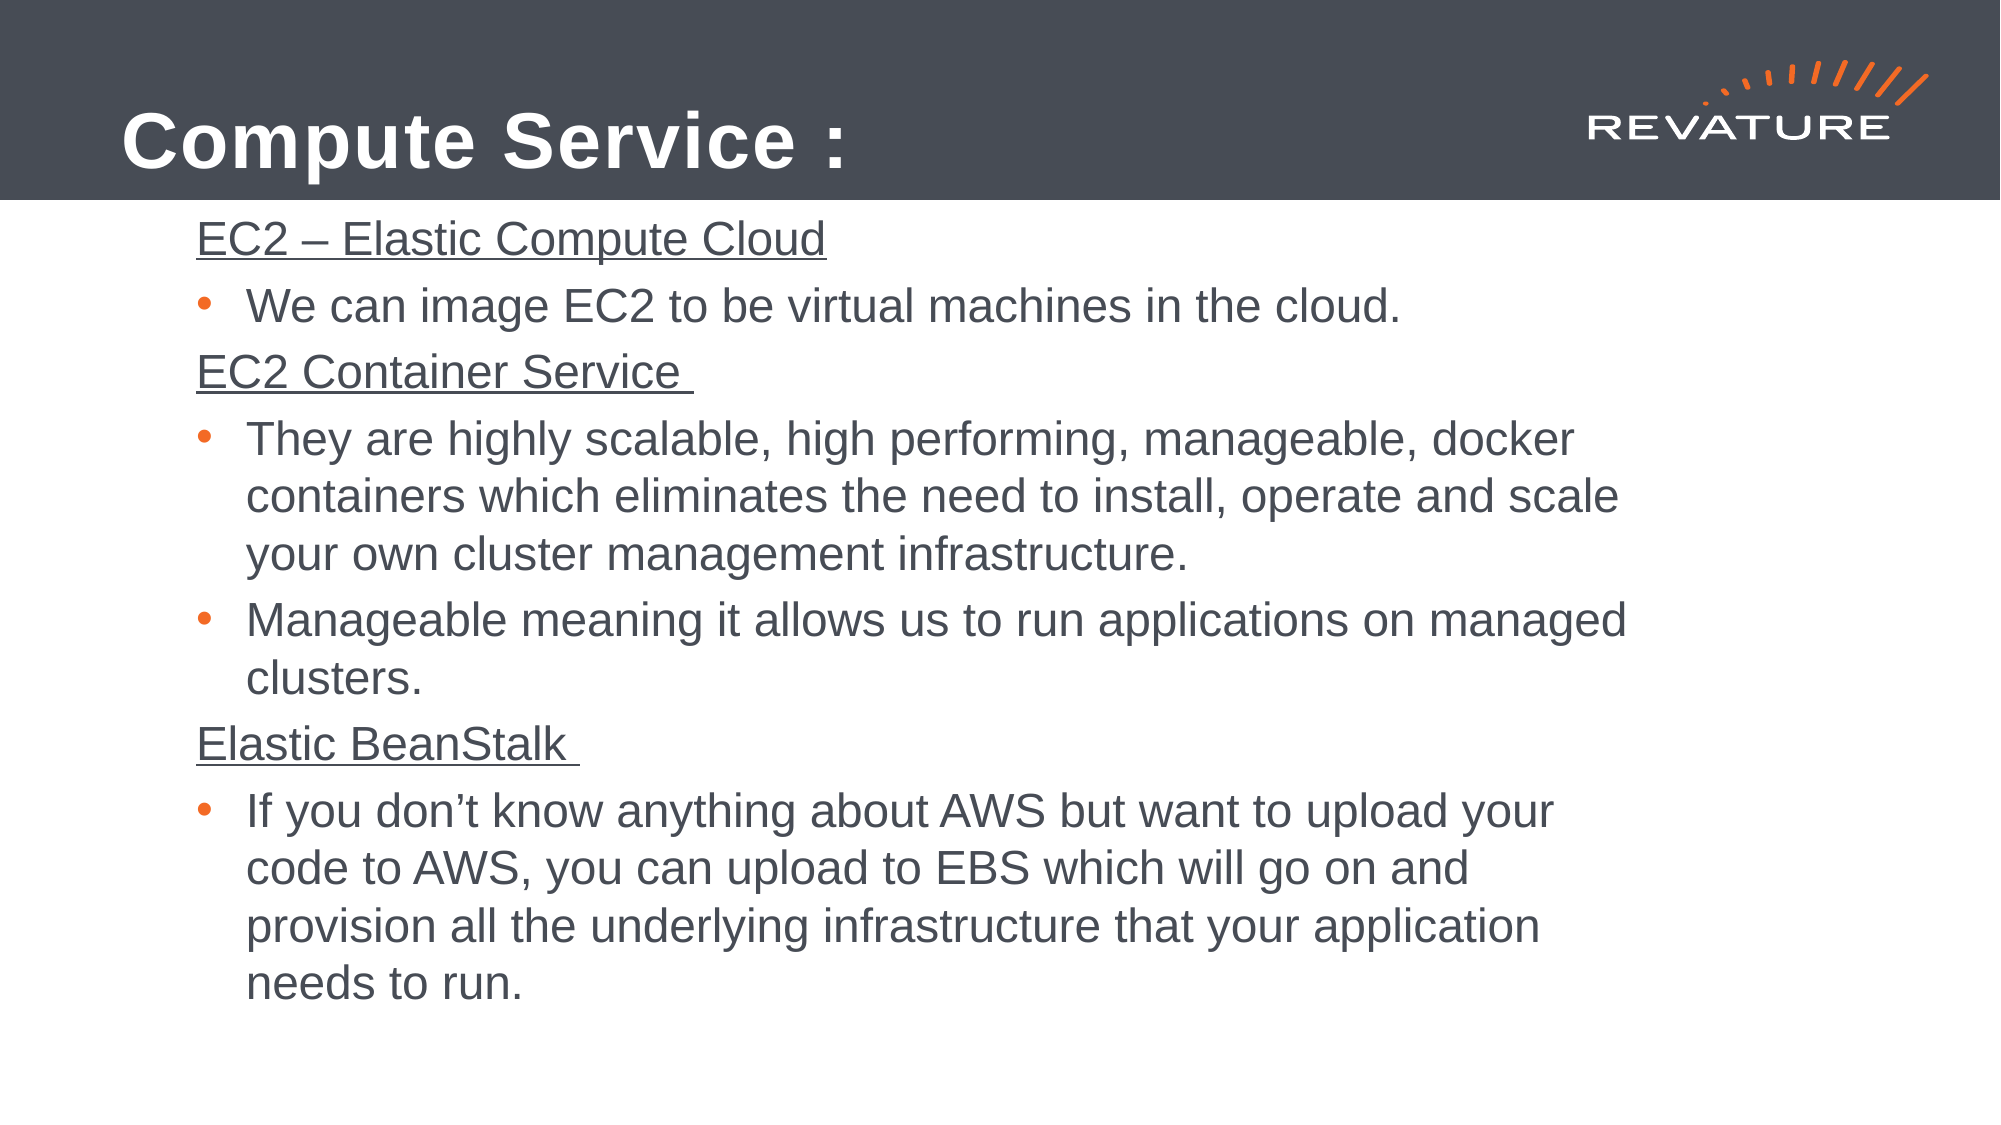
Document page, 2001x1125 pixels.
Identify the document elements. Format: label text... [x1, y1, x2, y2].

list EC2 – Elastic Compute Cloud We can image EC2 to be virtual machines in the cloud. EC2 Container Service They are highly scalable, high performing, manageable, docker containers which eliminates the need to install, operate and scale your own cluster management infrastructure. Manageable meaning it allows us to run applications on managed clusters. Elastic BeanStalk If you don’t know anything about AWS but want to upload your code to AWS, you can upload to EBS which will go on and provision all the underlying infrastructure that your application needs to run. [181, 200, 1649, 1025]
title Compute Service : [106, 74, 1649, 200]
